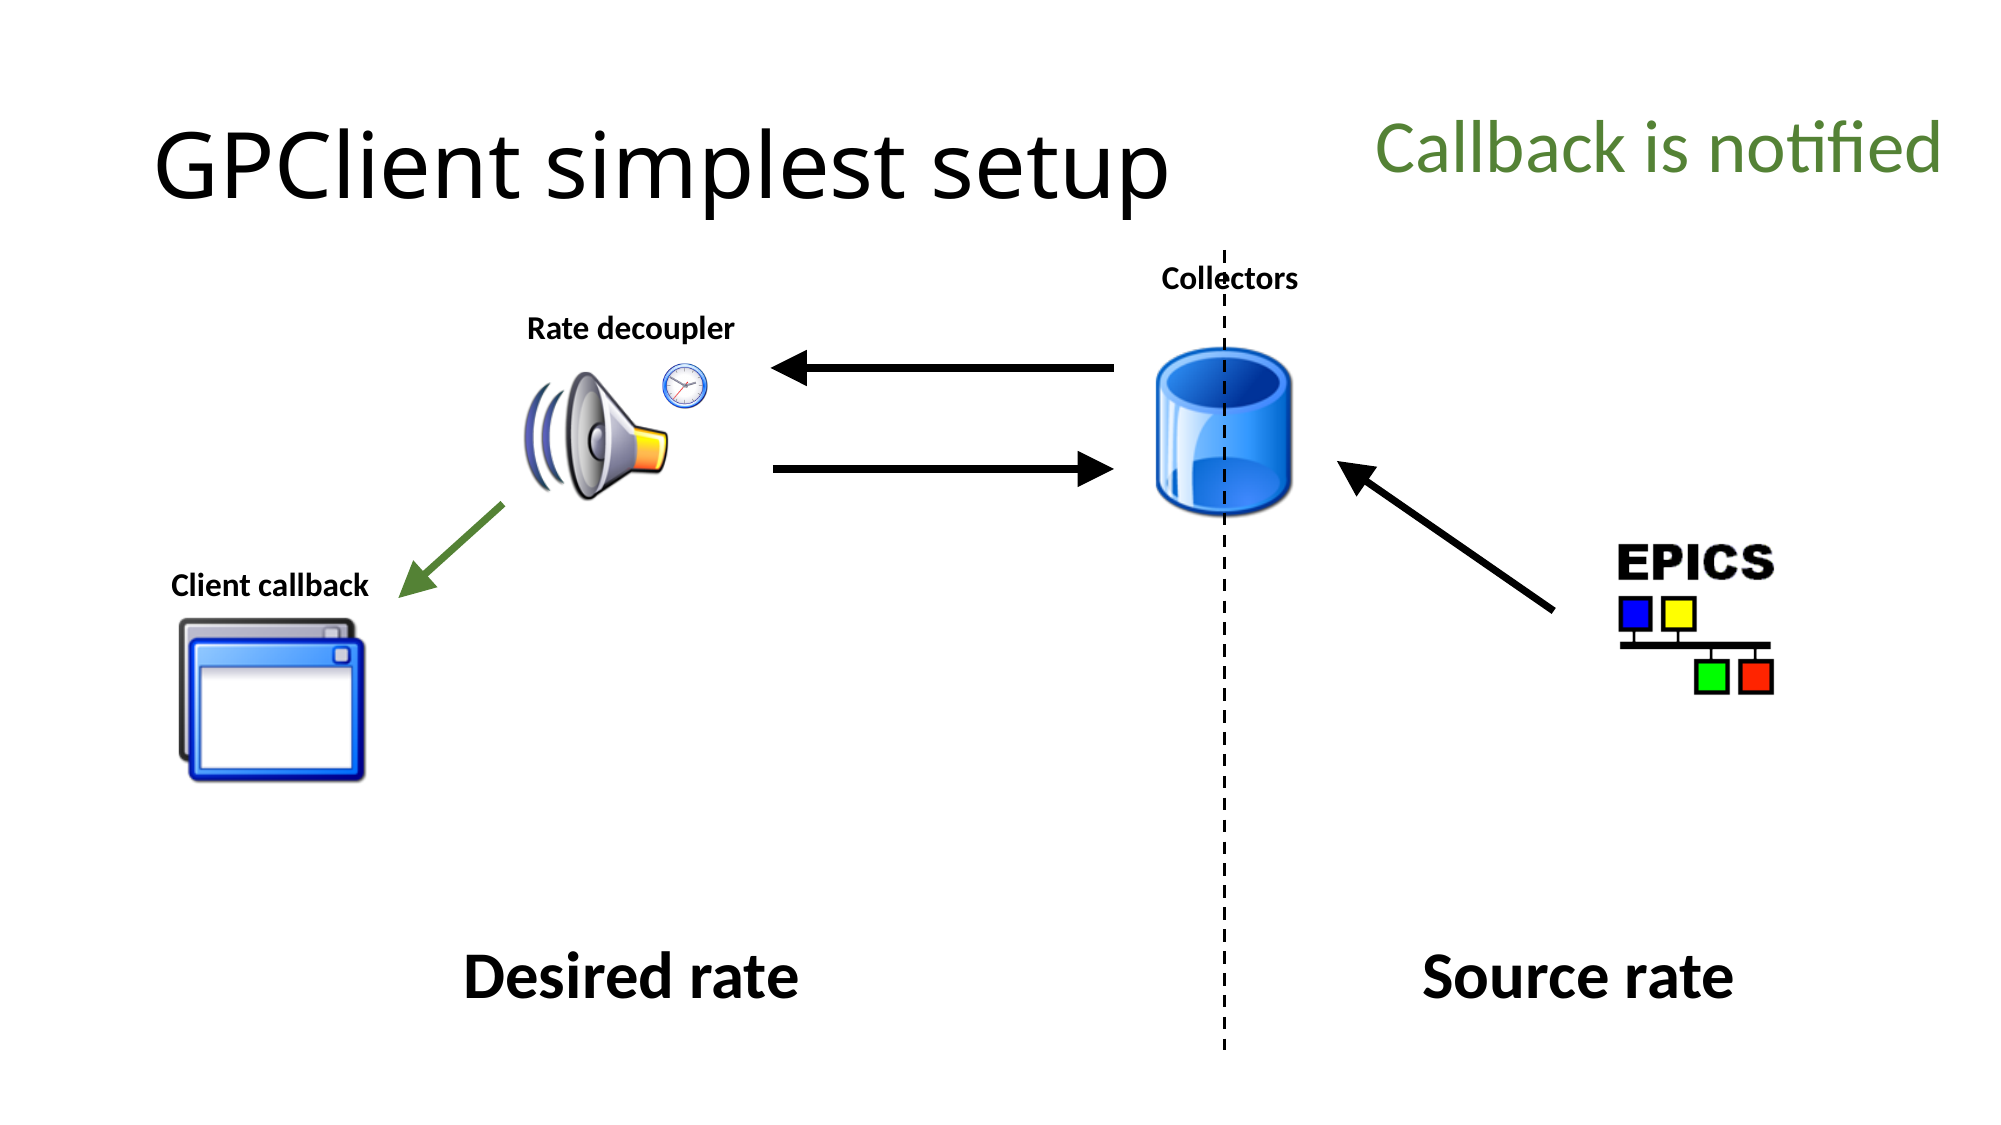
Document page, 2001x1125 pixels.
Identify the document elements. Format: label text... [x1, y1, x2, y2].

text_box Collectors [1147, 249, 1224, 304]
text_box Rate decoupler [512, 298, 751, 354]
text_box Desired rate [448, 924, 815, 1020]
title GPClient simplest setup [137, 59, 1863, 278]
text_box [1336, 460, 1554, 611]
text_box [398, 503, 503, 599]
picture [1225, 331, 1324, 532]
picture [171, 599, 372, 800]
picture [1123, 331, 1224, 532]
text_box Callback is notified [1360, 90, 1960, 195]
text_box Client callback [156, 556, 385, 611]
text_box Source rate [1407, 924, 1751, 1020]
picture [521, 360, 710, 511]
picture [1617, 541, 1776, 700]
text_box Collectors [1225, 249, 1314, 304]
